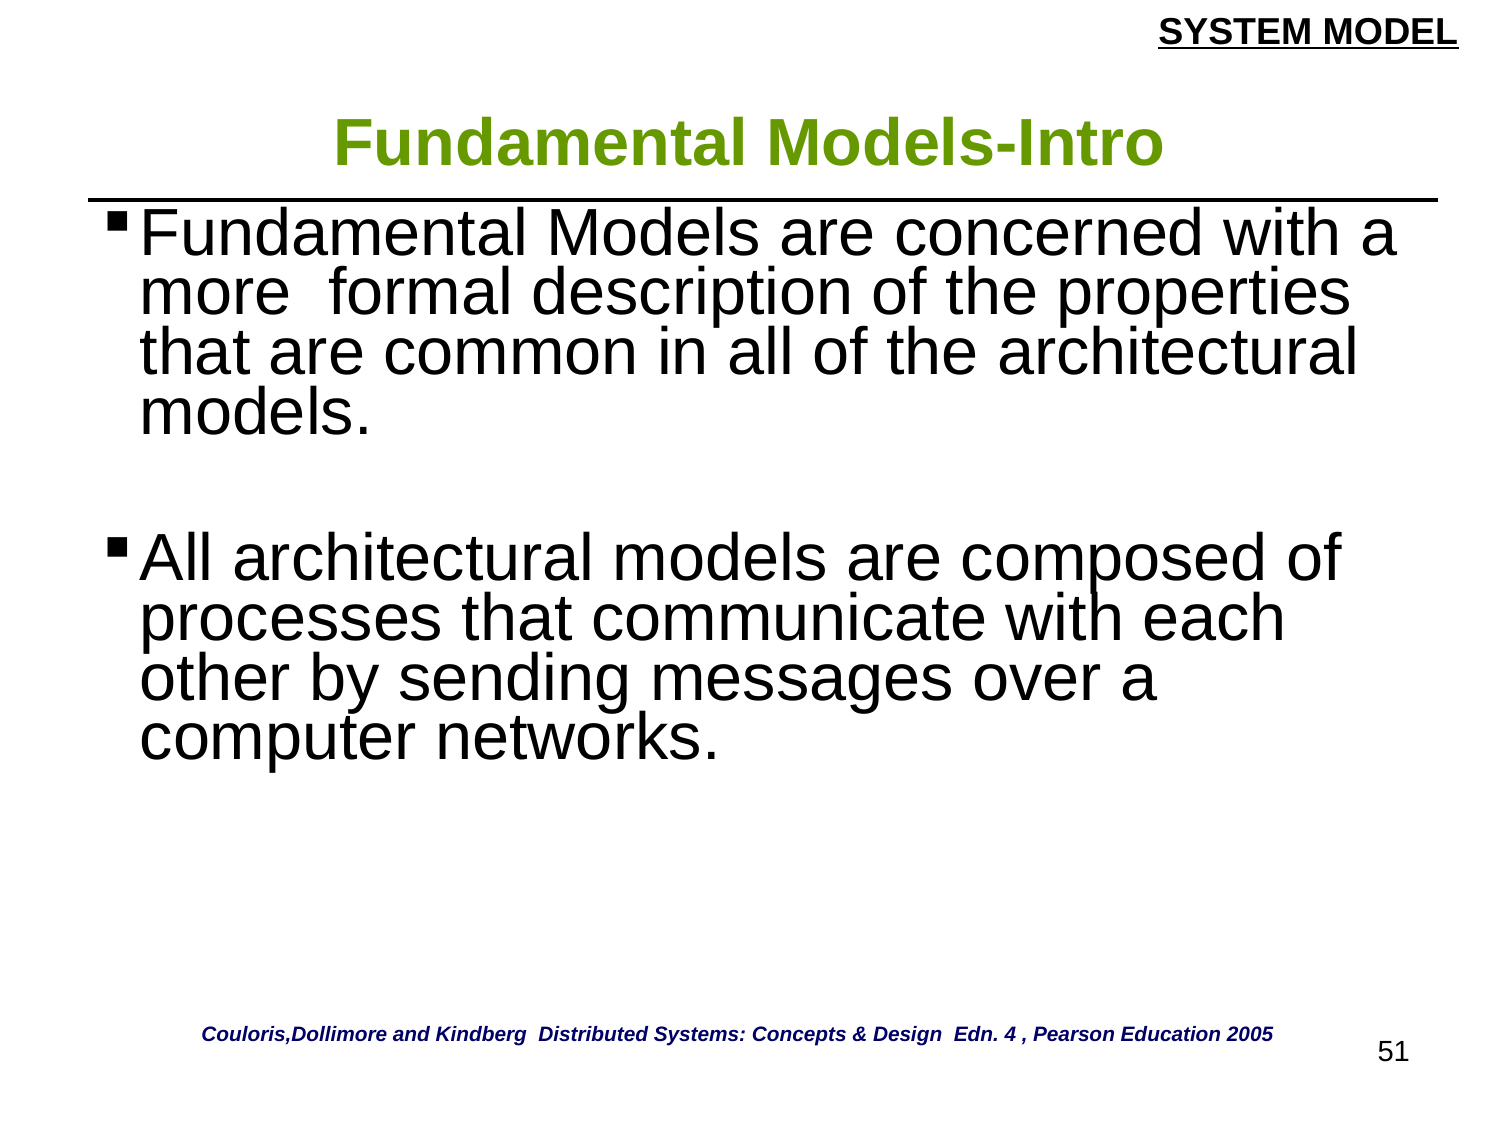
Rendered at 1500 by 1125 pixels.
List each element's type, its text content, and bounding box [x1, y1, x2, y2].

title Fundamental Models-Intro [74, 37, 1426, 241]
table_header Fundamental Models are concerned with a more formal description of the properties that are common in all of the architectural models. All architectural models are composed of processes that communicate with each other by sending messages over a computer networks. [88, 202, 1438, 817]
slide_number 51 [1074, 1024, 1426, 1103]
text_box Couloris,Dollimore and Kindberg Distributed Systems: Concepts & Design Edn. 4 , Pearson Education 2005 [99, 1012, 1375, 1090]
text_box SYSTEM MODEL [1143, 0, 1484, 60]
